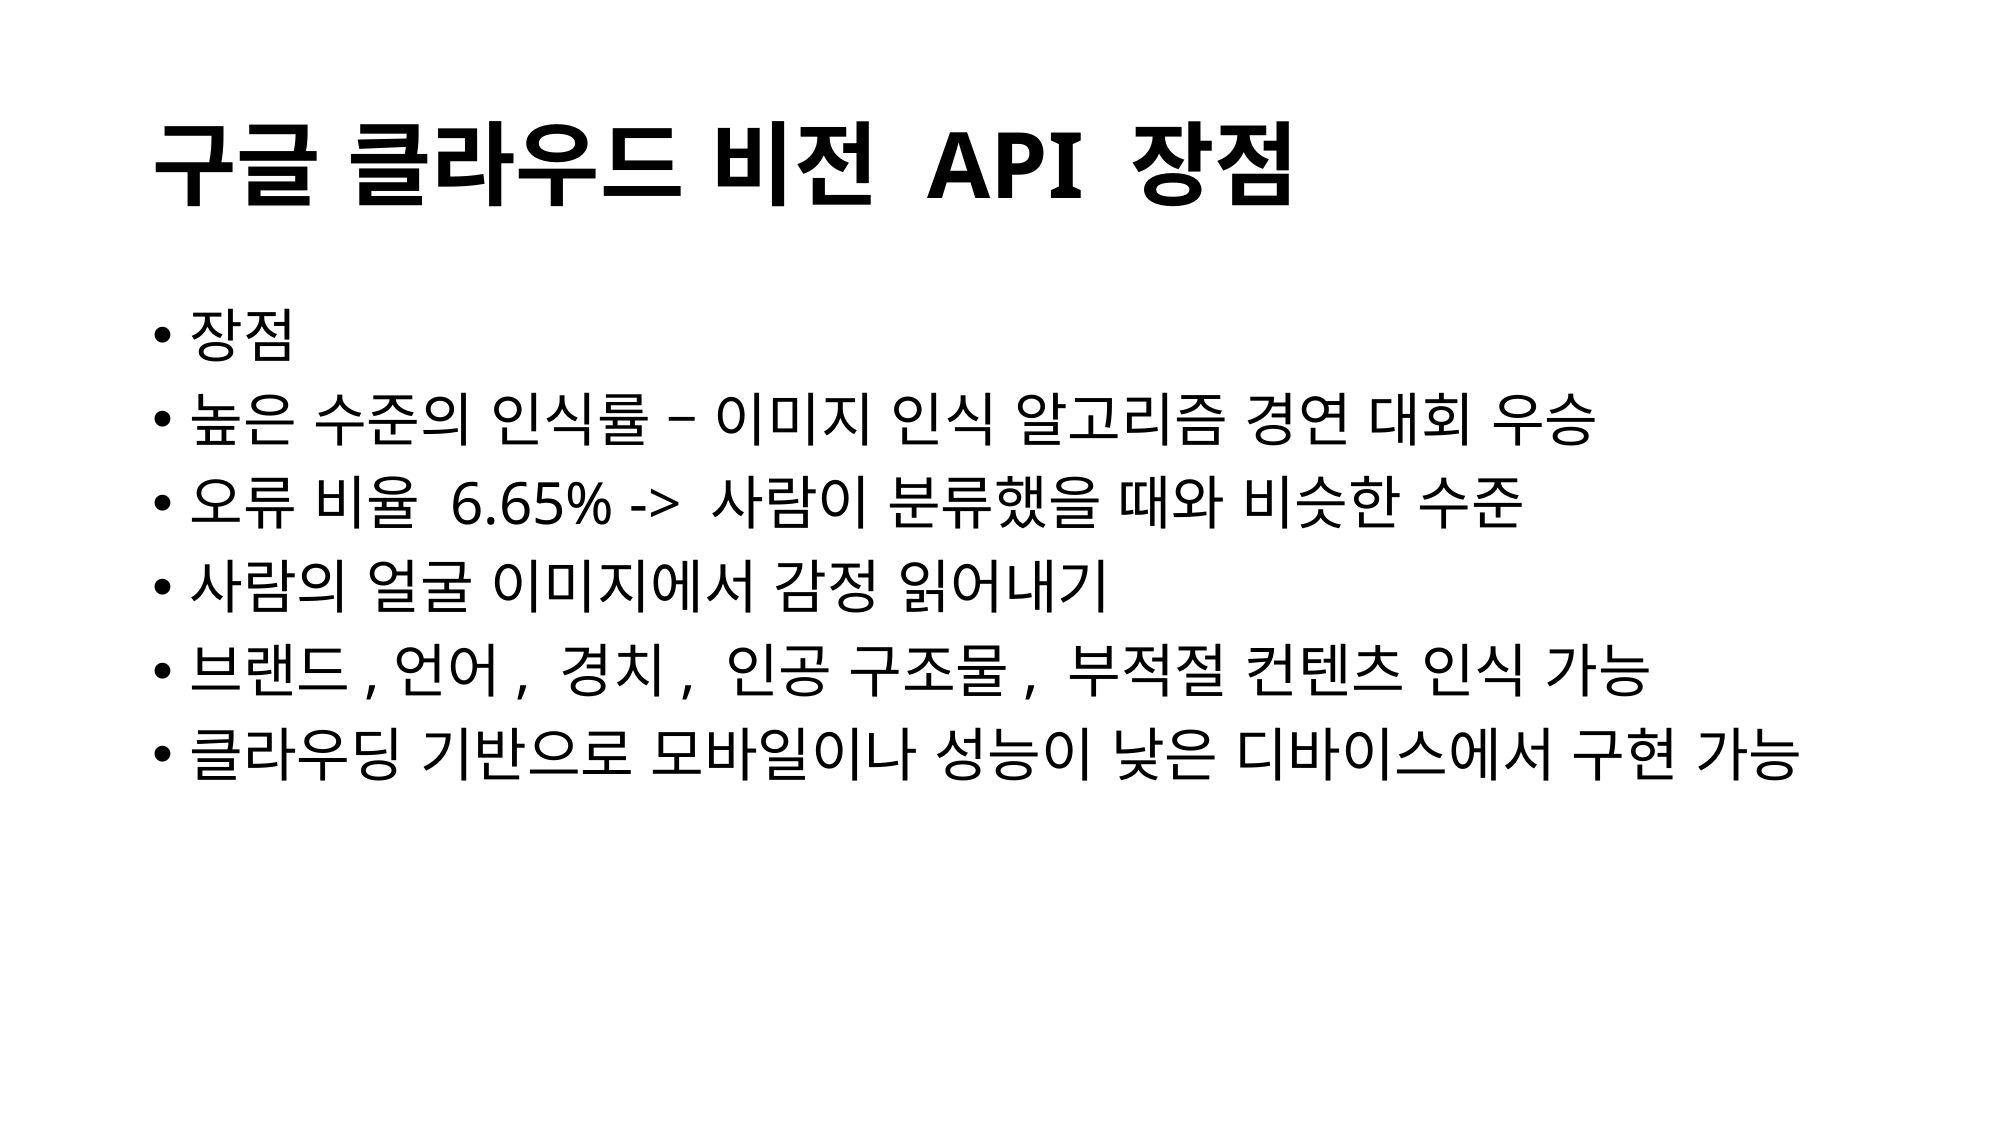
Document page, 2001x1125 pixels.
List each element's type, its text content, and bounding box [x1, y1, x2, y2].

title 구글 클라우드 비전 API 장점 [137, 59, 1863, 278]
list 장점 높은 수준의 인식률 – 이미지 인식 알고리즘 경연 대회 우승 오류 비율 6.65% -> 사람이 분류했을 때와 비슷한 수준 사람의 얼굴 이미지에서 감정 읽어내기 브랜드,언어, 경치, 인공 구조물, 부적절 컨텐츠 인식 가능 클라우딩 기반으로 모바일이나 성능이 낮은 디바이스에서 구현 가능 [137, 299, 1863, 1014]
